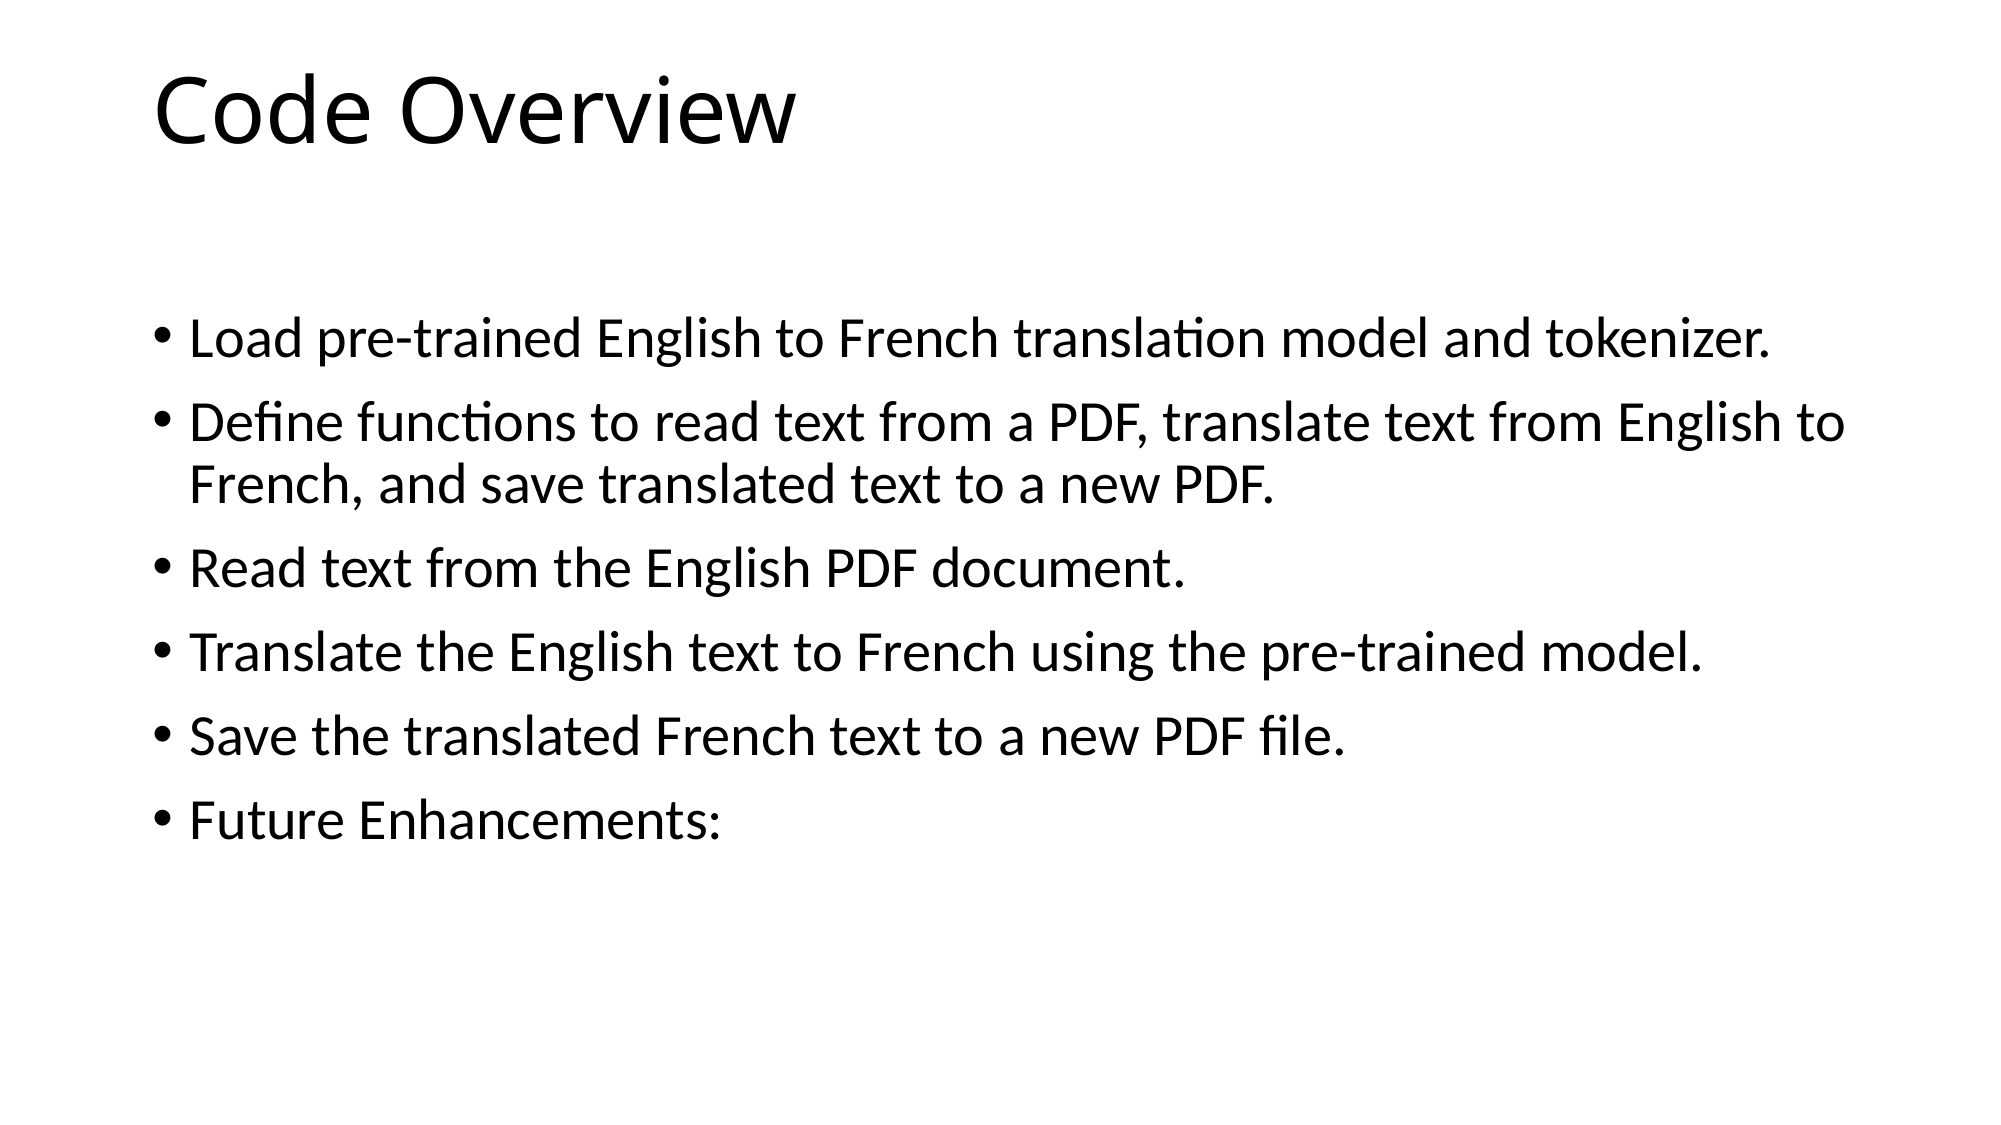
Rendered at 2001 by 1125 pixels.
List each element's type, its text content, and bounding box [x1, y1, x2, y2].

list Load pre-trained English to French translation model and tokenizer. Define functions to read text from a PDF, translate text from English to French, and save translated text to a new PDF. Read text from the English PDF document. Translate the English text to French using the pre-trained model. Save the translated French text to a new PDF file. Future Enhancements: [137, 299, 1863, 1014]
title Code Overview [137, 59, 1863, 278]
